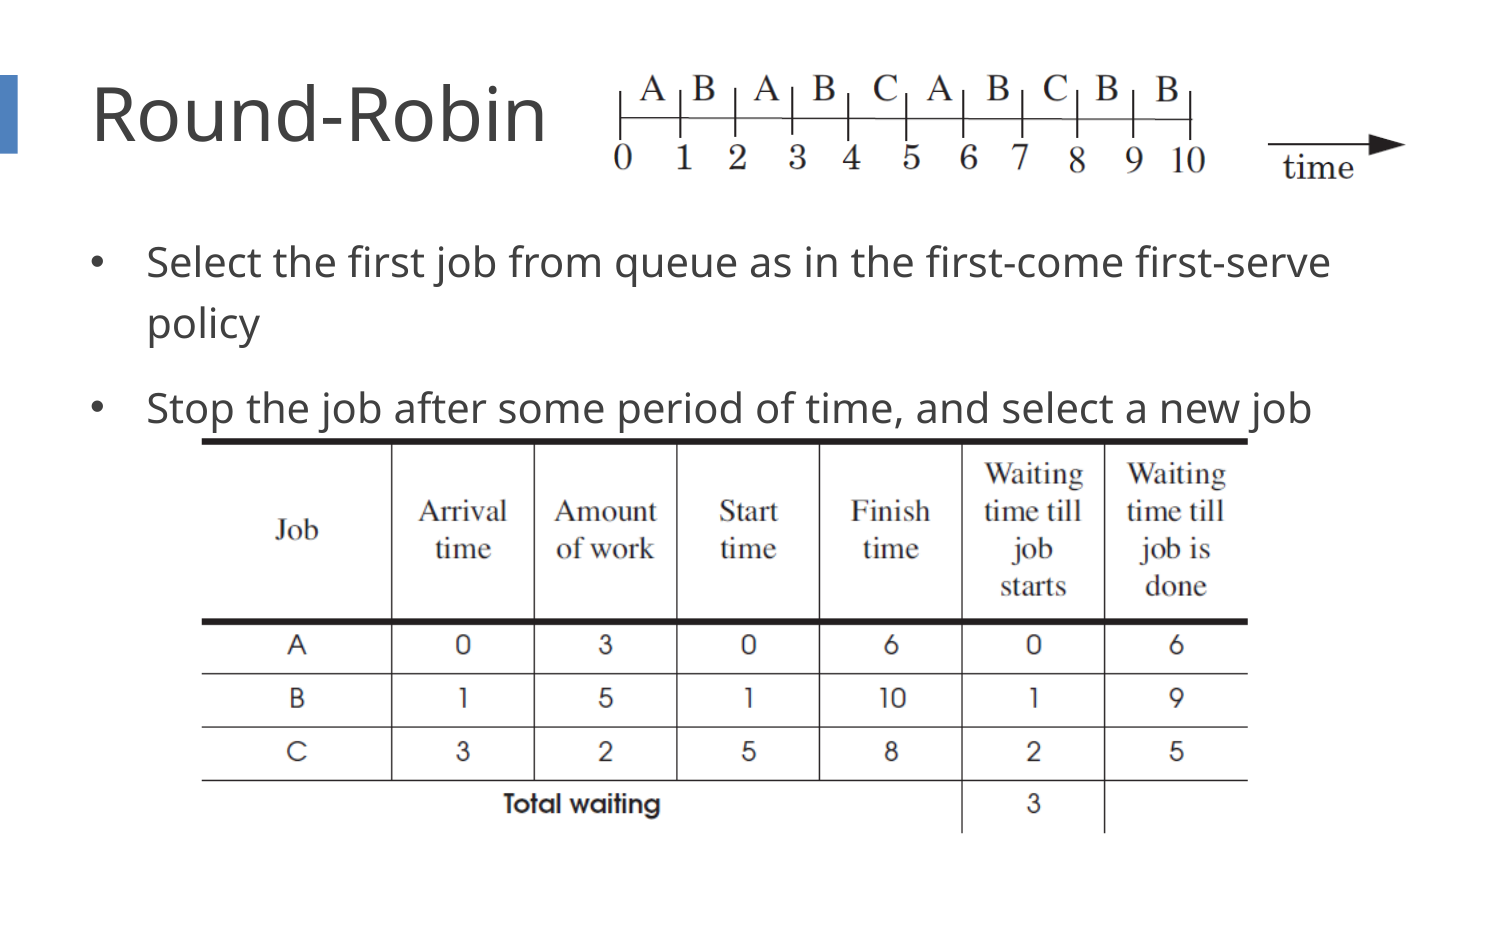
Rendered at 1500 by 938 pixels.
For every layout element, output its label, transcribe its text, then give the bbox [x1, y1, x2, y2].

title Round-Robin [75, 37, 1425, 186]
list Select the first job from queue as in the first-come first-serve policy Stop the job after some period of time, and select a new job [75, 218, 1425, 838]
picture [613, 68, 1412, 186]
picture [198, 432, 1256, 836]
